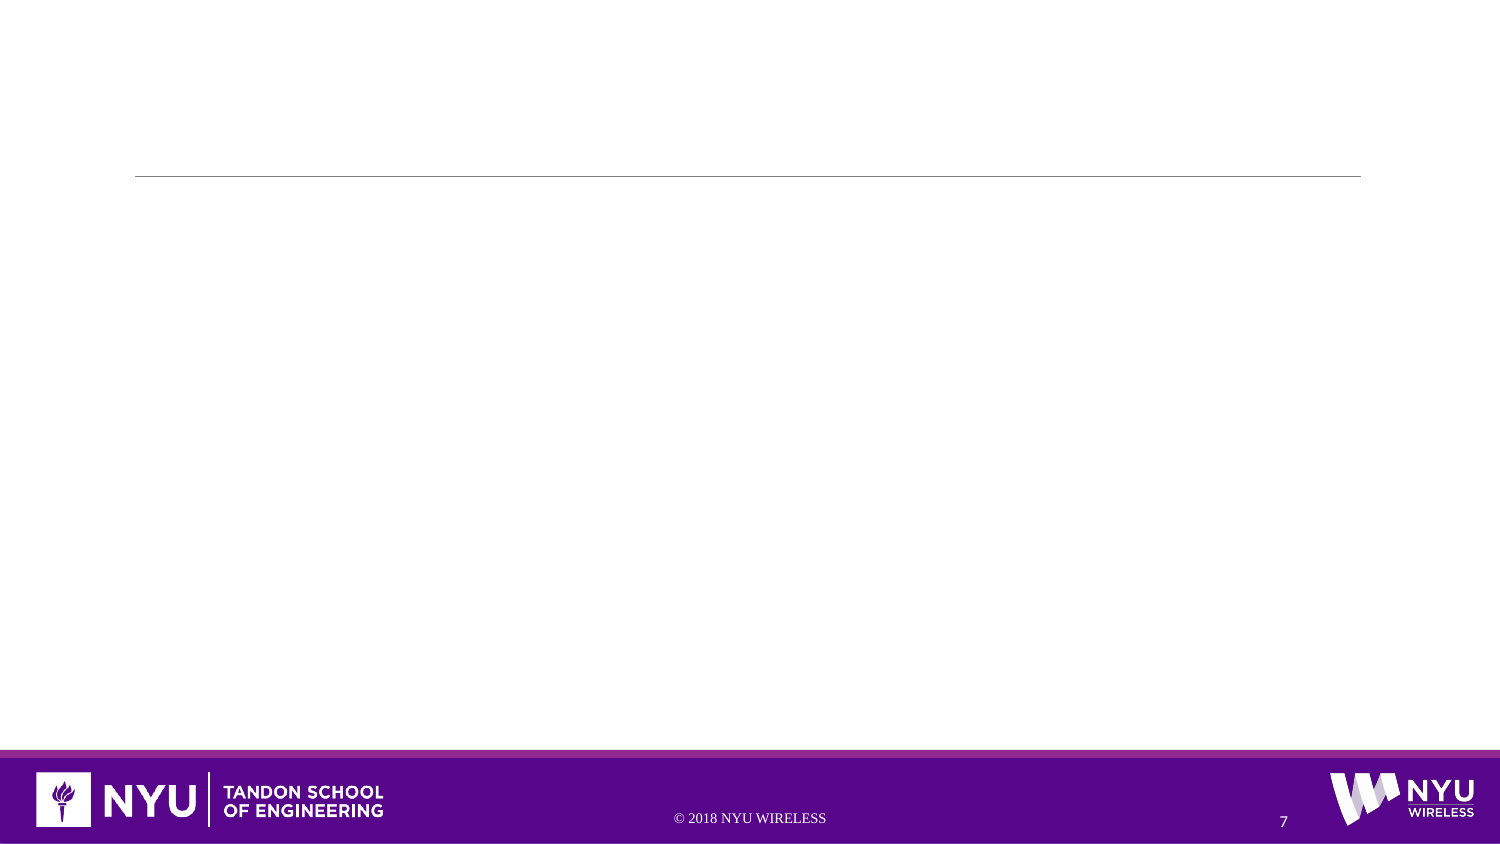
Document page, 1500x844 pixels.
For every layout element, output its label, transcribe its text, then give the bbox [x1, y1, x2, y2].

slide_number 7 [1137, 798, 1300, 844]
footer © 2018 NYU WIRELESS [453, 794, 1047, 840]
